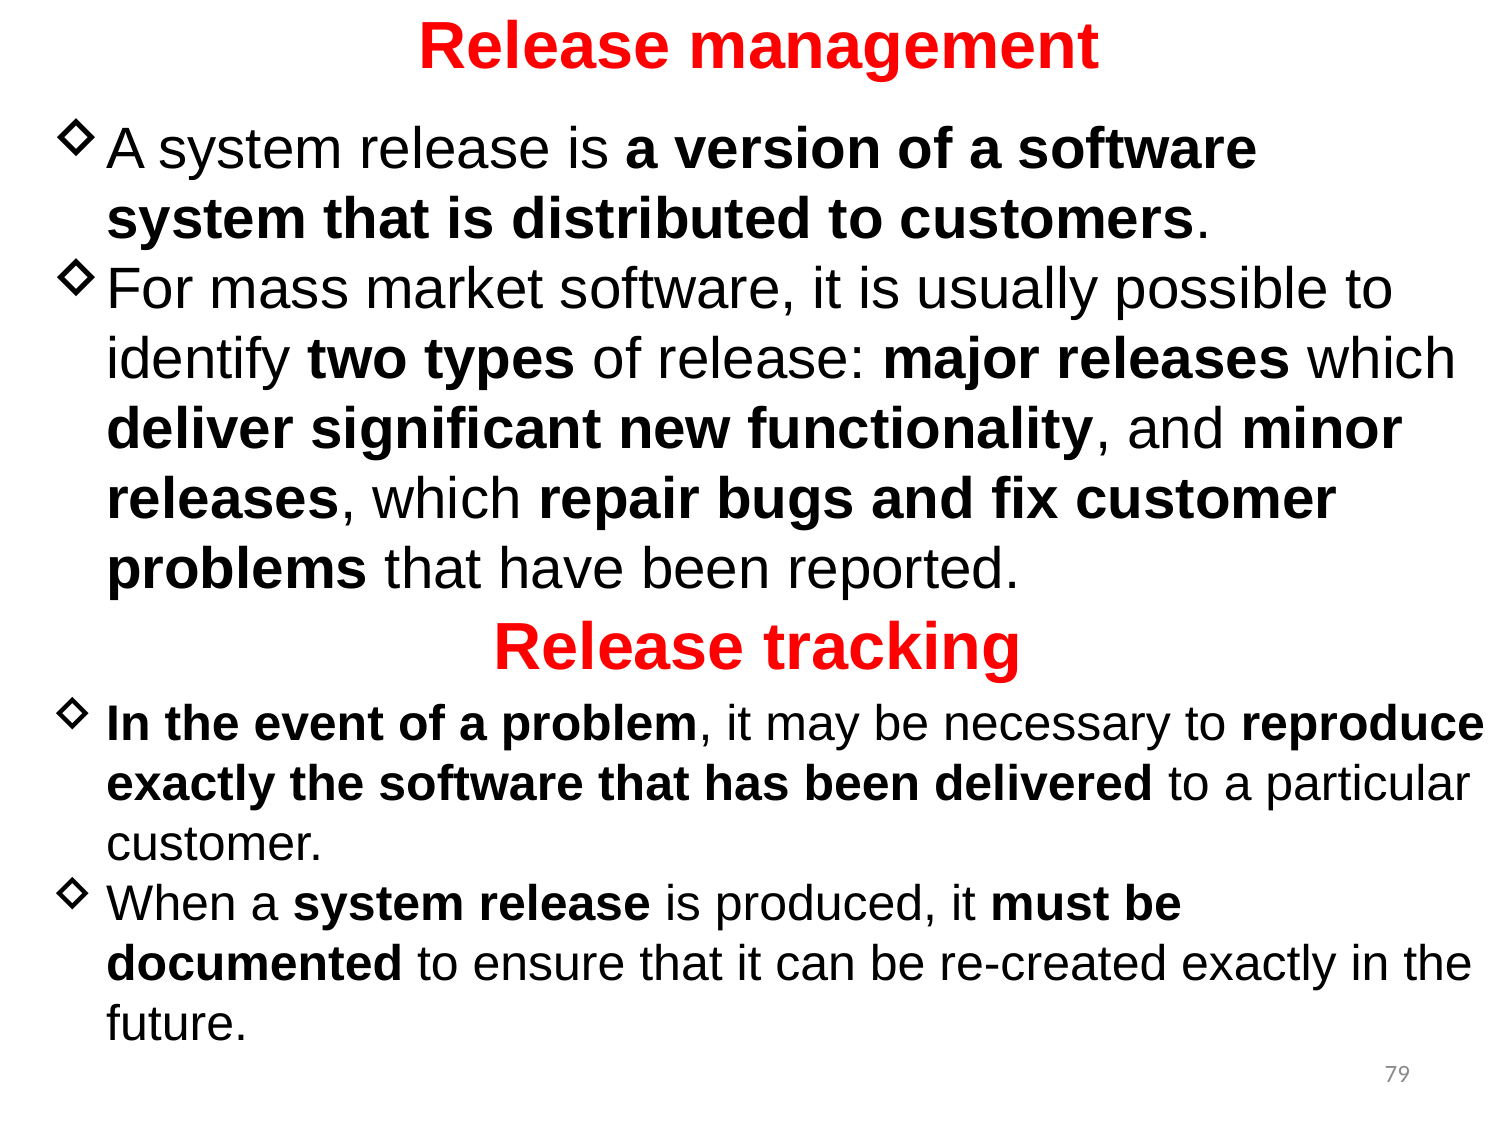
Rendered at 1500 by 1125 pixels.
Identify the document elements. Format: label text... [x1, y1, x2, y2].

title Release management [74, 0, 1444, 85]
list A system release is a version of a software system that is distributed to customers. For mass market software, it is usually possible to identify two types of release: major releases which deliver significant new functionality, and minor releases, which repair bugs and fix customer problems that have been reported. [35, 102, 1475, 600]
text_box In the event of a problem, it may be necessary to reproduce exactly the software that has been delivered to a particular customer. When a system release is produced, it must be documented to ensure that it can be re-created exactly in the future. [35, 682, 1500, 1101]
text_box Release tracking [74, 603, 1442, 682]
